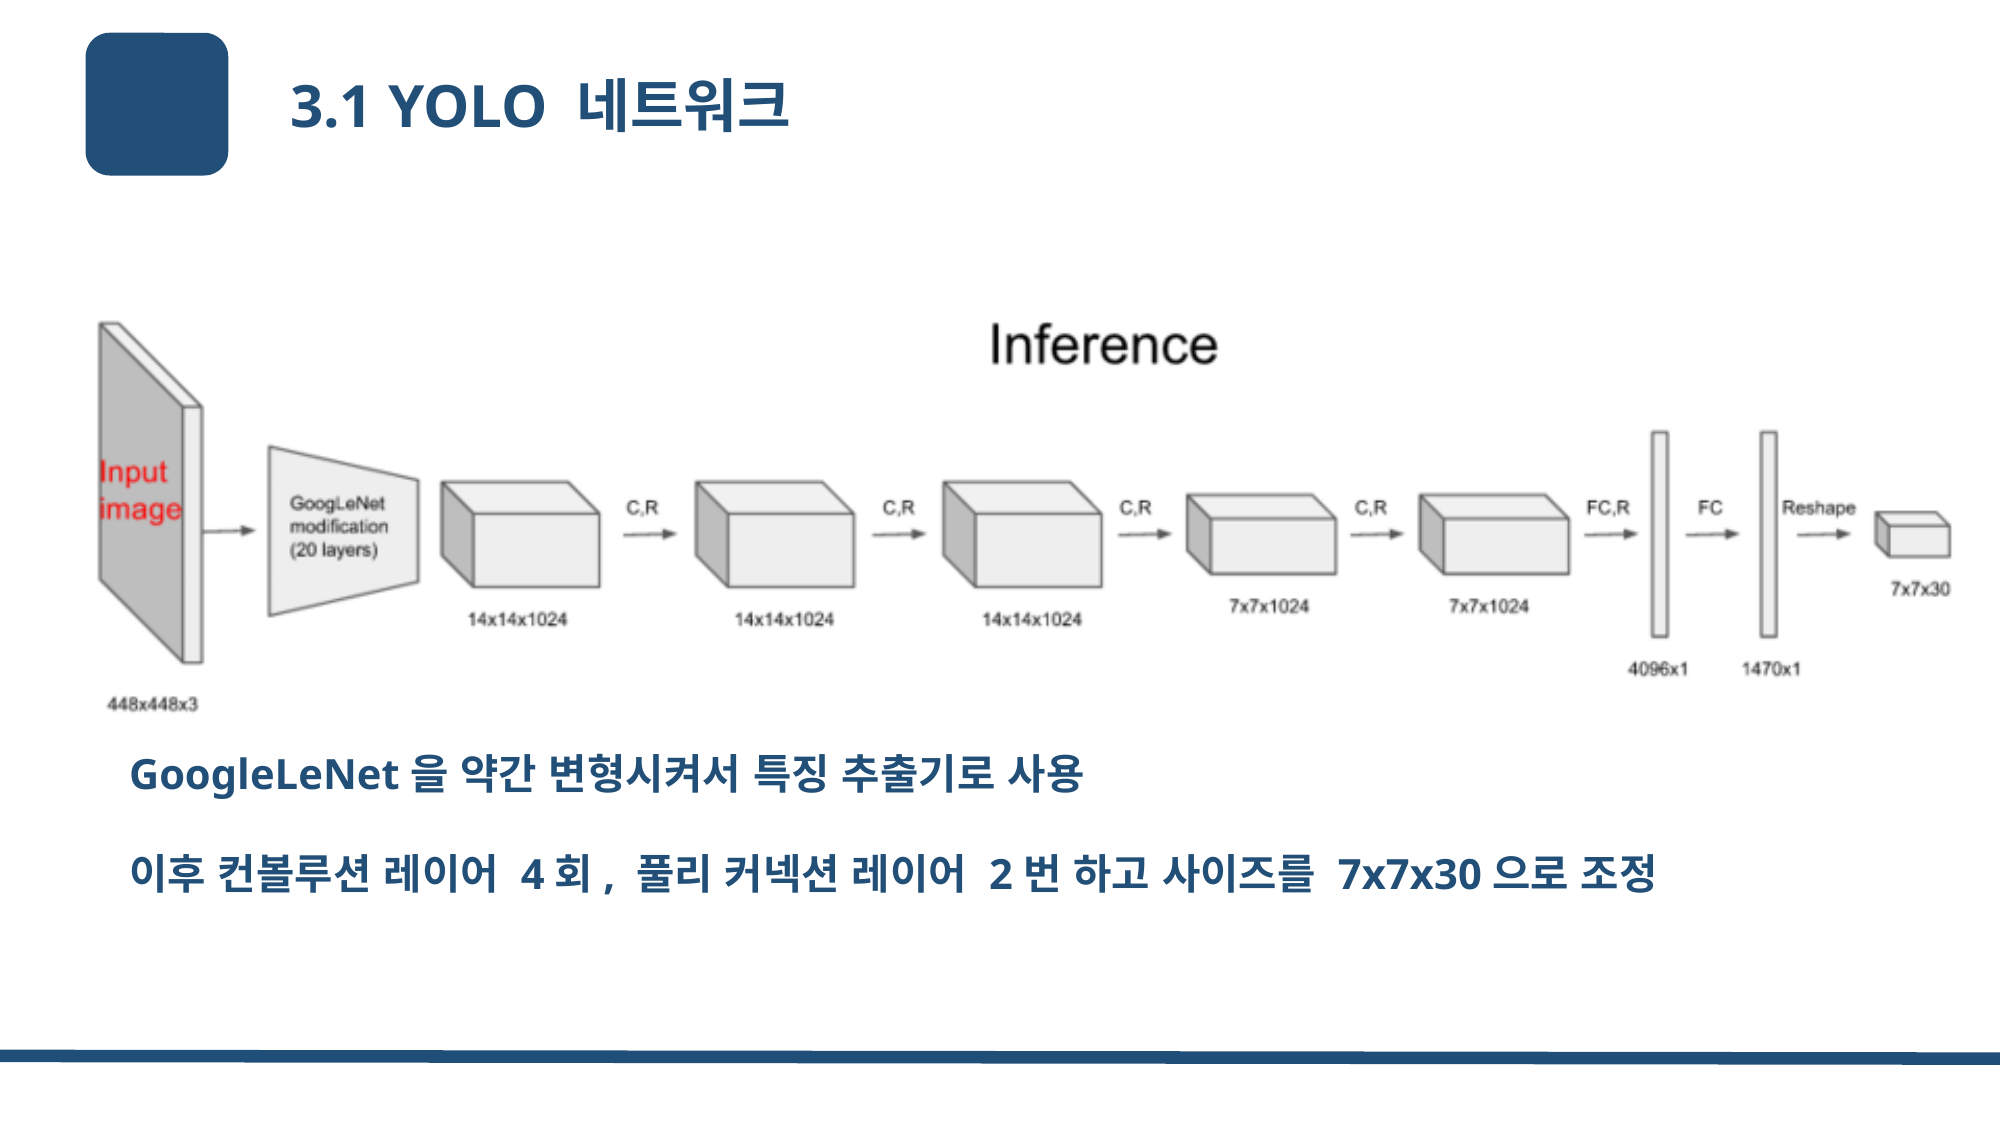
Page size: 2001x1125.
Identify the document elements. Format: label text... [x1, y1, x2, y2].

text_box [0, 1055, 2000, 1059]
text_box GoogleLeNet을 약간 변형시켜서 특징 추출기로 사용 이후 컨볼루션 레이어 4회, 풀리 커넥션 레이어 2번 하고 사이즈를 7x7x30으로 조정 [114, 740, 1674, 905]
text_box 3.1 YOLO 네트워크 [274, 0, 2000, 218]
text_box [86, 33, 228, 175]
picture [86, 313, 1962, 717]
